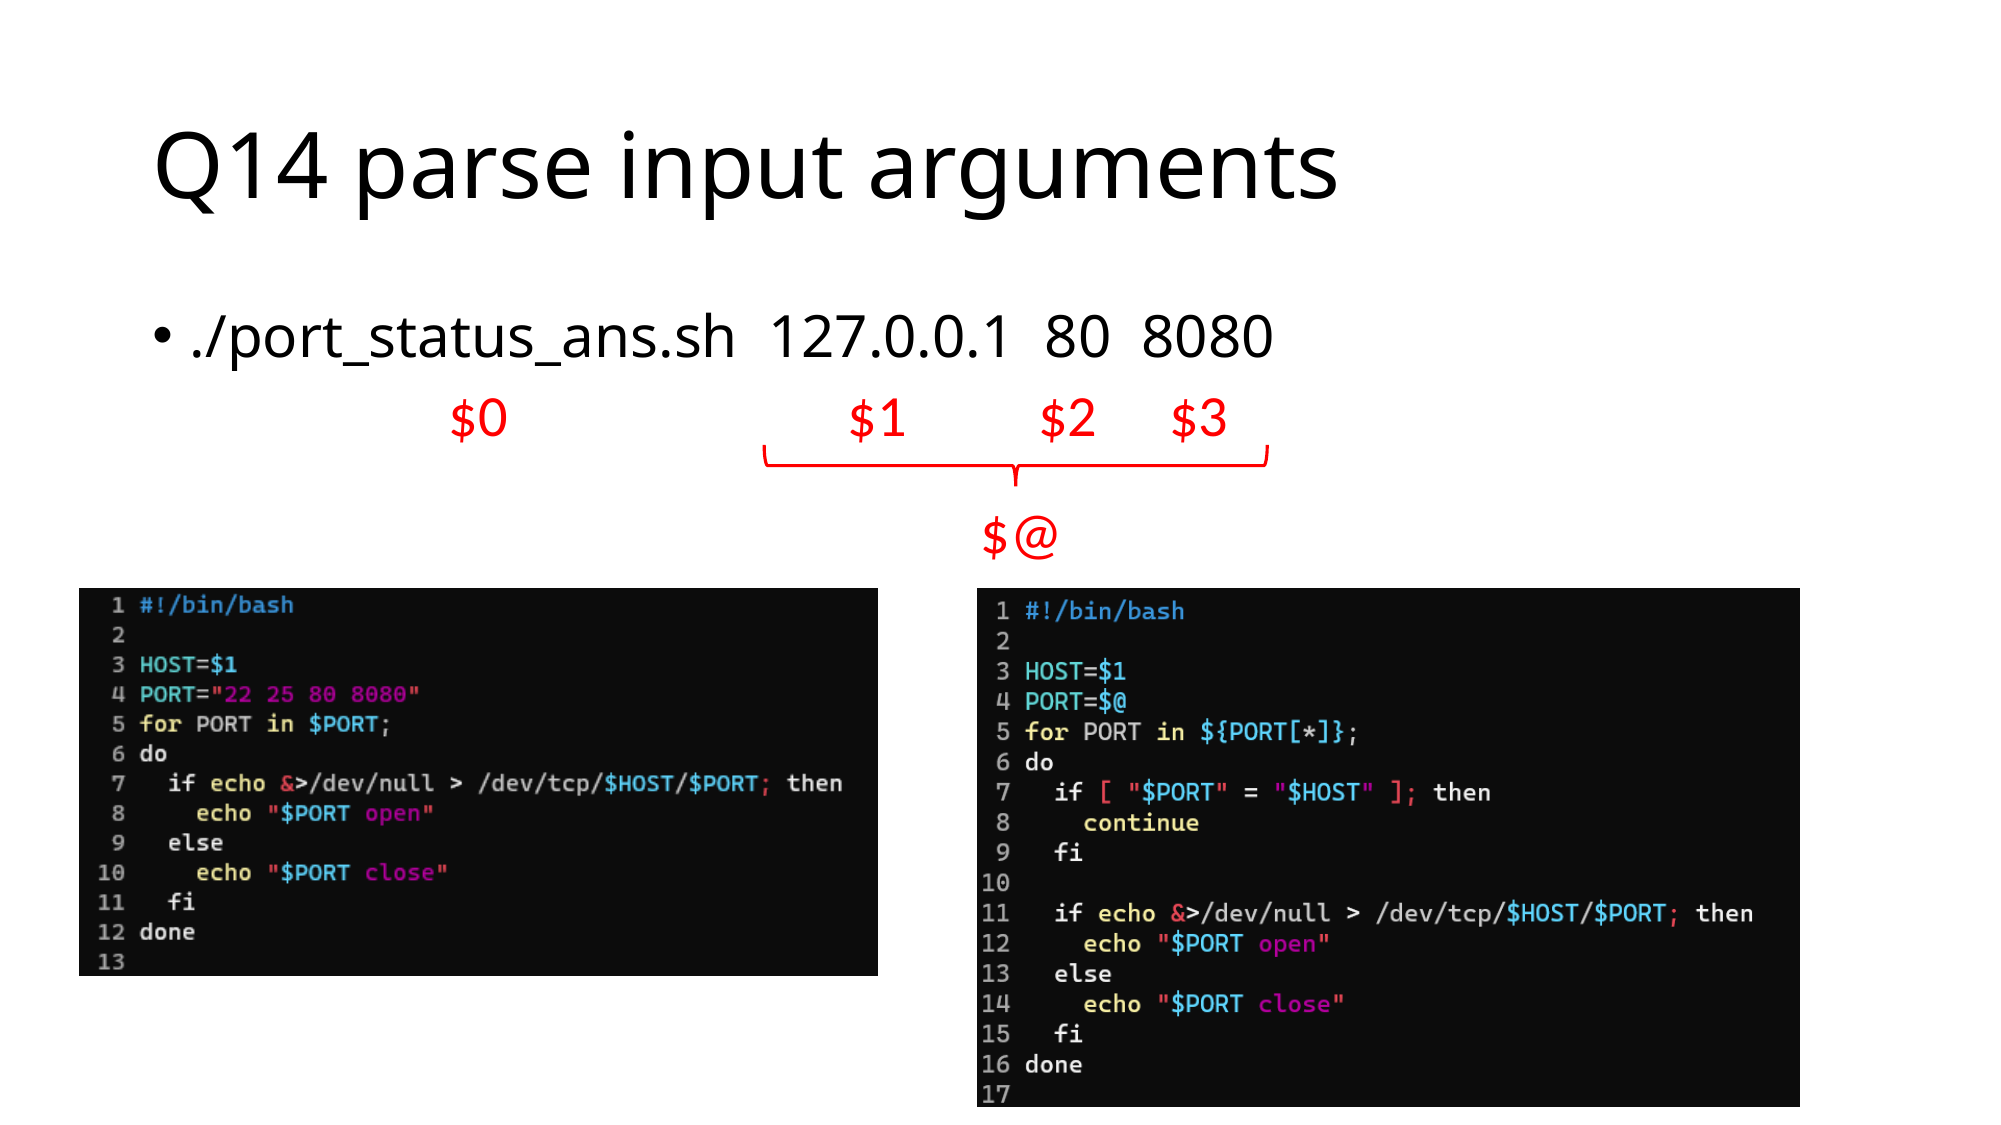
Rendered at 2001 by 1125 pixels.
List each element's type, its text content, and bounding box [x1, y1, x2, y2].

text_box $0 [433, 370, 523, 456]
text_box $2 [1023, 370, 1113, 444]
text_box [763, 444, 1268, 487]
list ./port_status_ans.sh 127.0.0.1 80 8080 [137, 299, 1863, 1014]
text_box $1 [833, 370, 922, 444]
picture [976, 588, 1800, 1107]
title Q14 parse input arguments [137, 59, 1863, 278]
picture [78, 588, 878, 976]
text_box $@ [965, 487, 1114, 573]
text_box $3 [1154, 370, 1244, 444]
